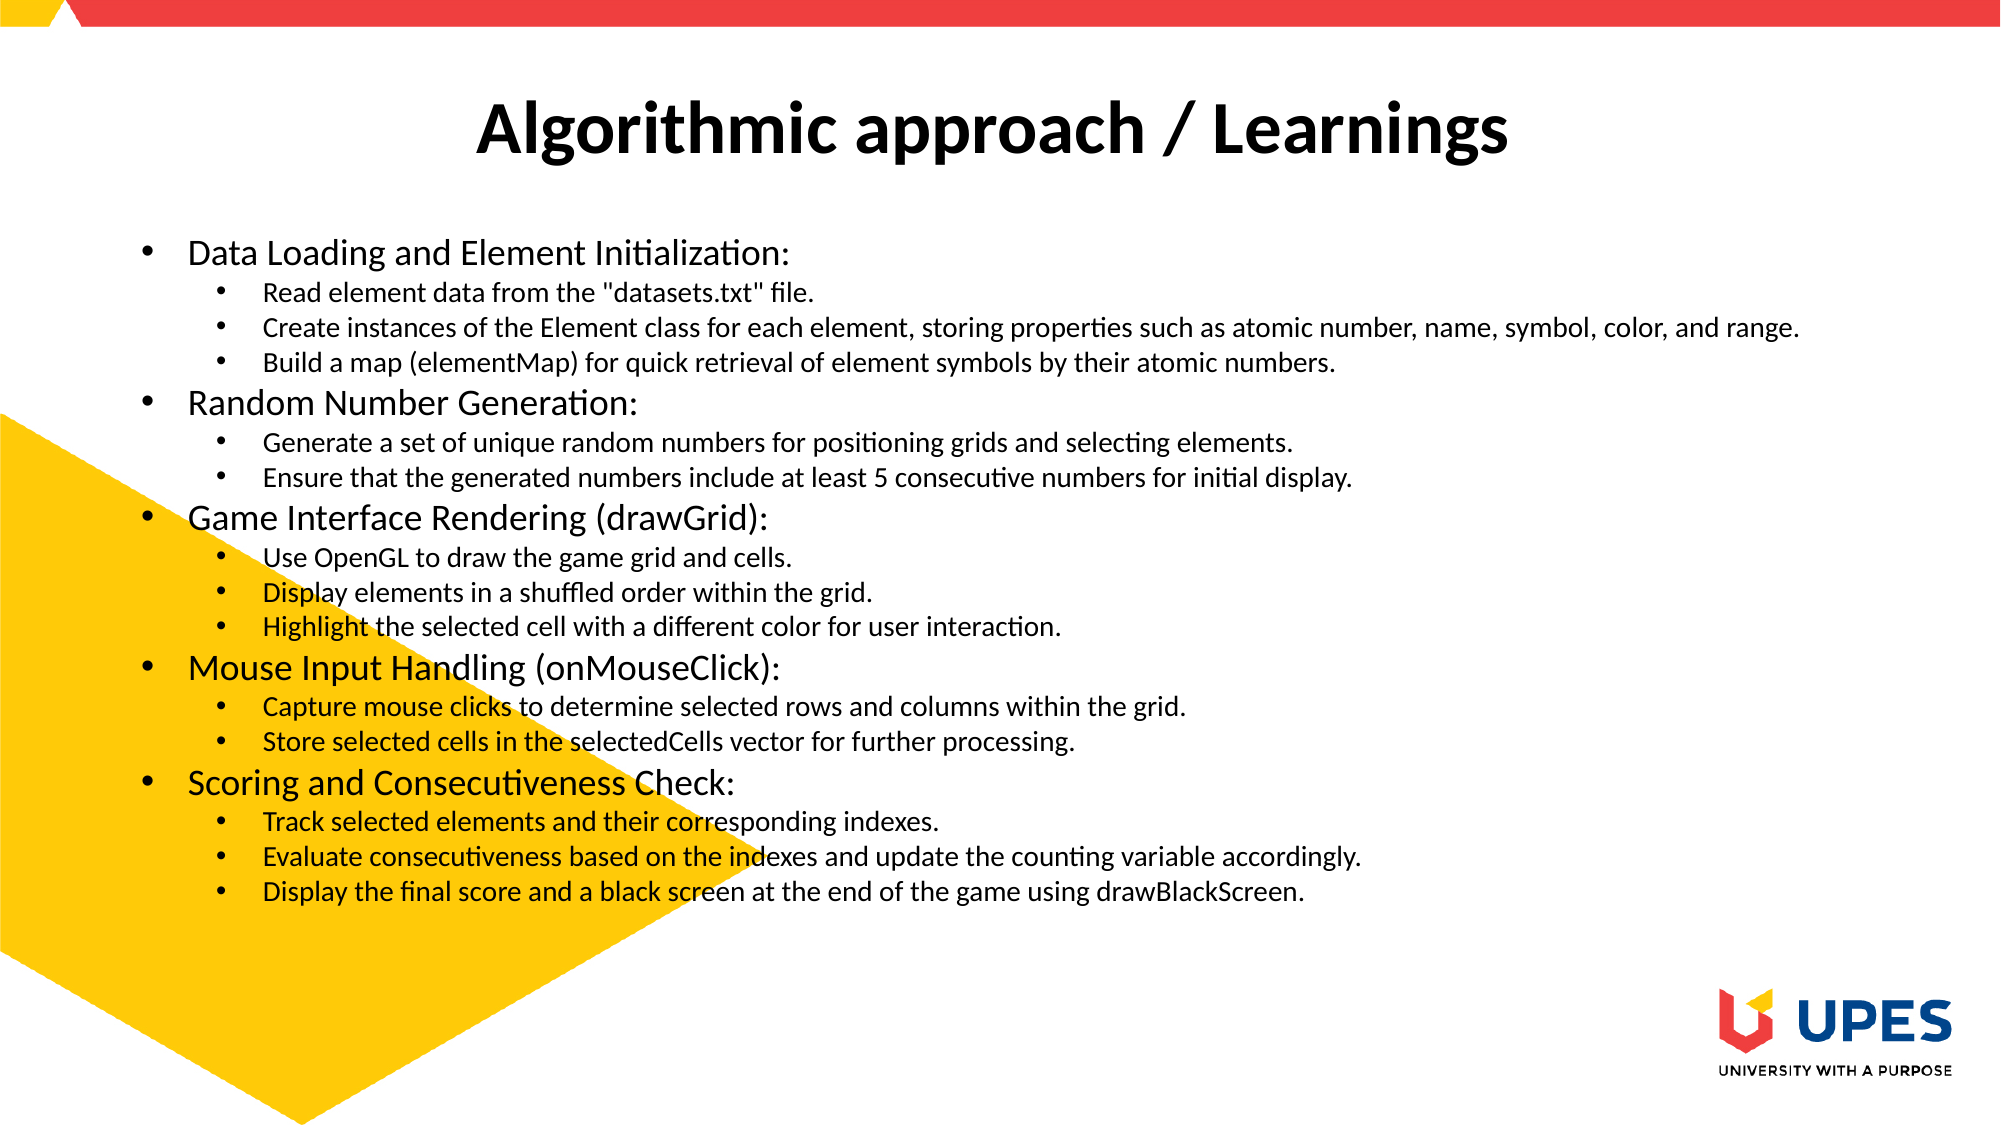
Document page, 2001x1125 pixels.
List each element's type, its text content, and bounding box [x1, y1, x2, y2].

title Algorithmic approach / Learnings [45, 77, 1944, 170]
text_box Data Loading and Element Initialization: Read element data from the "datasets.txt" file. Create instances of the Element class for each element, storing properties such as atomic number, name, symbol, color, and range. Build a map (elementMap) for quick retrieval of element symbols by their atomic numbers. Random Number Generation: Generate a set of unique random numbers for positioning grids and selecting elements. Ensure that the generated numbers include at least 5 consecutive numbers for initial display. Game Interface Rendering (drawGrid): Use OpenGL to draw the game grid and cells. Display elements in a shuffled order within the grid. Highlight the selected cell with a different color for user interaction. Mouse Input Handling (onMouseClick): Capture mouse clicks to determine selected rows and columns within the grid. Store selected cells in the selectedCells vector for further processing. Scoring and Consecutiveness Check: Track selected elements and their corresponding indexes. Evaluate consecutiveness based on the indexes and update the counting variable accordingly. Display the final score and a black screen at the end of the game using drawBlackScreen. [126, 220, 1931, 915]
picture [0, 0, 2001, 1125]
